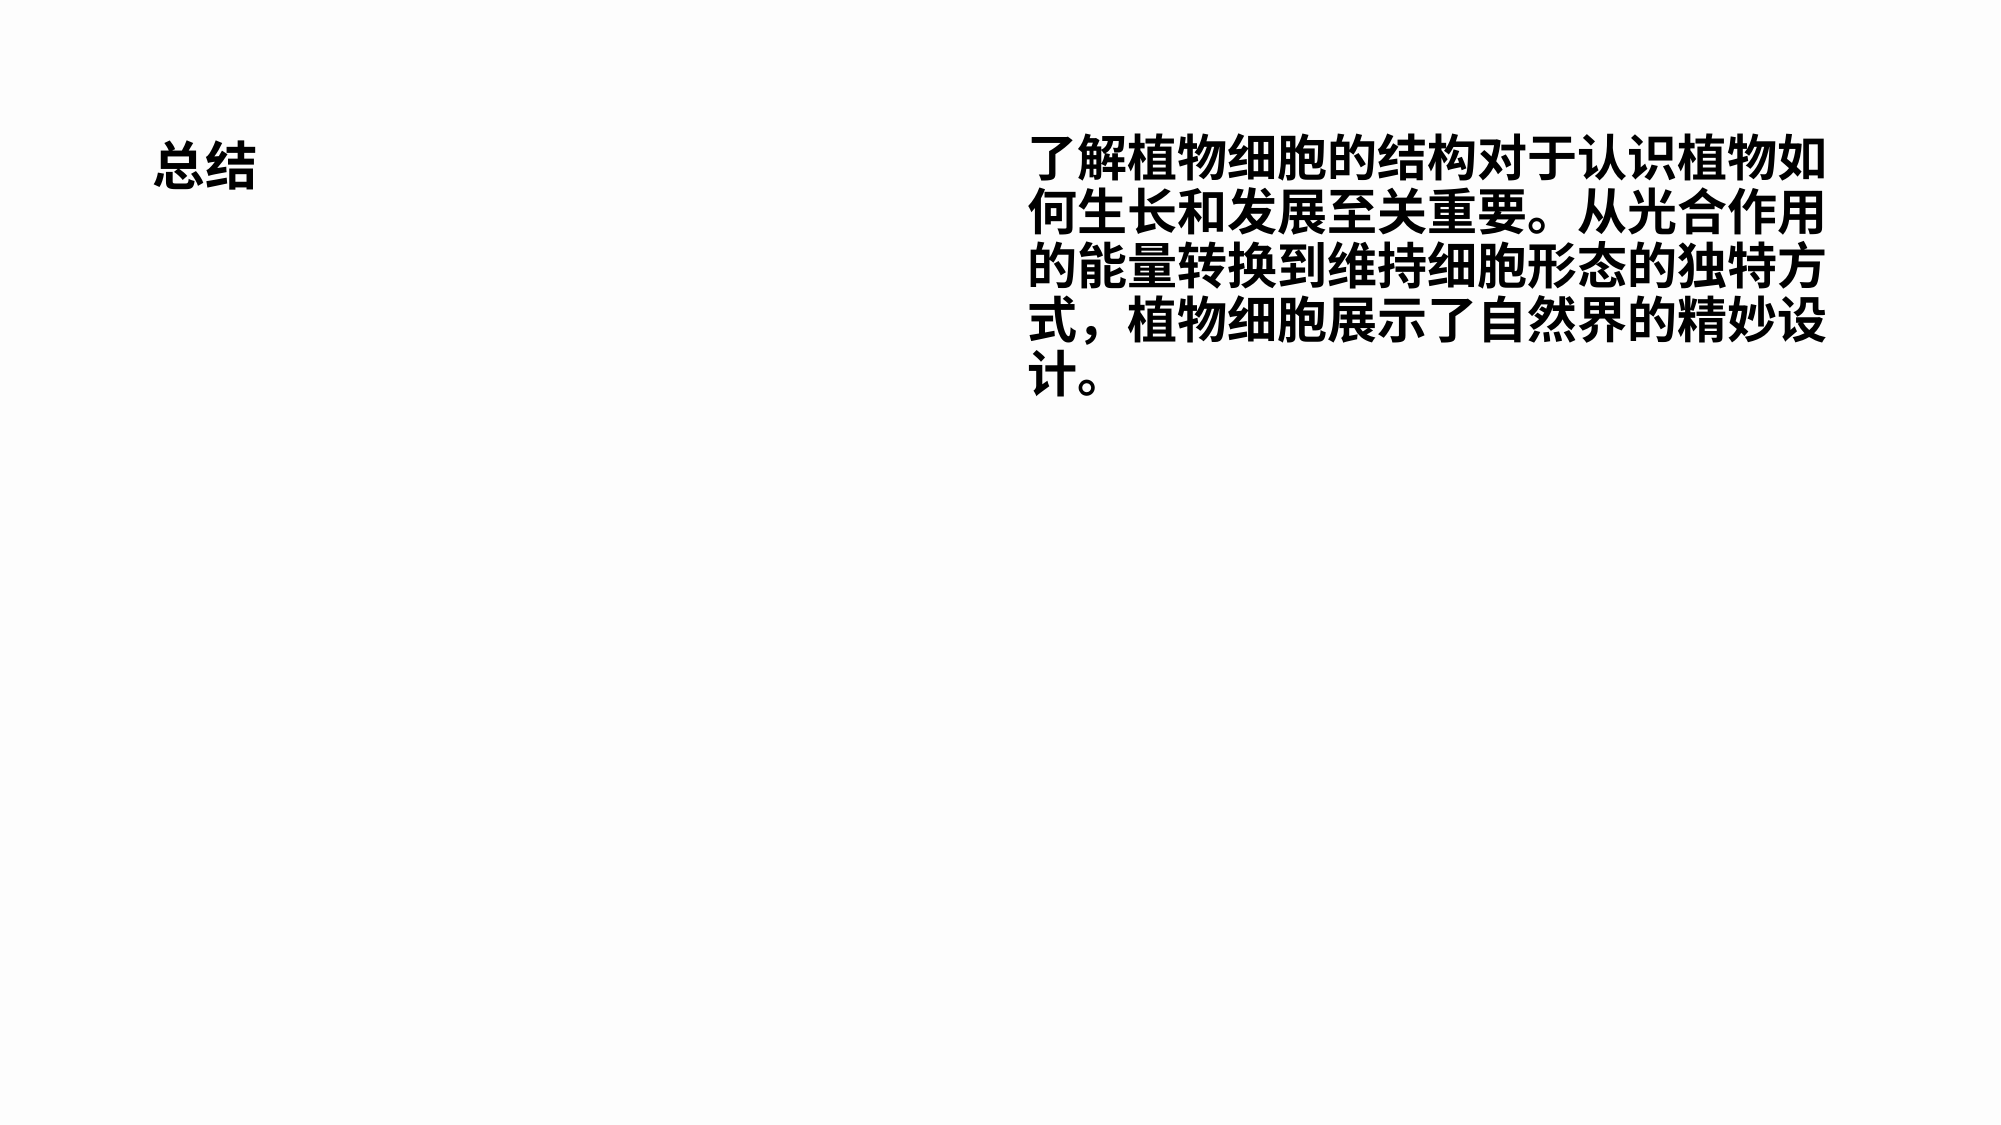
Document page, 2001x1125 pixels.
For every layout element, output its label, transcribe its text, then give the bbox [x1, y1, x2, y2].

title 总结 [137, 59, 1863, 278]
list 了解植物细胞的结构对于认识植物如何生长和发展至关重要。从光合作用的能量转换到维持细胞形态的独特方式，植物细胞展示了自然界的精妙设计。 [1012, 275, 1863, 411]
